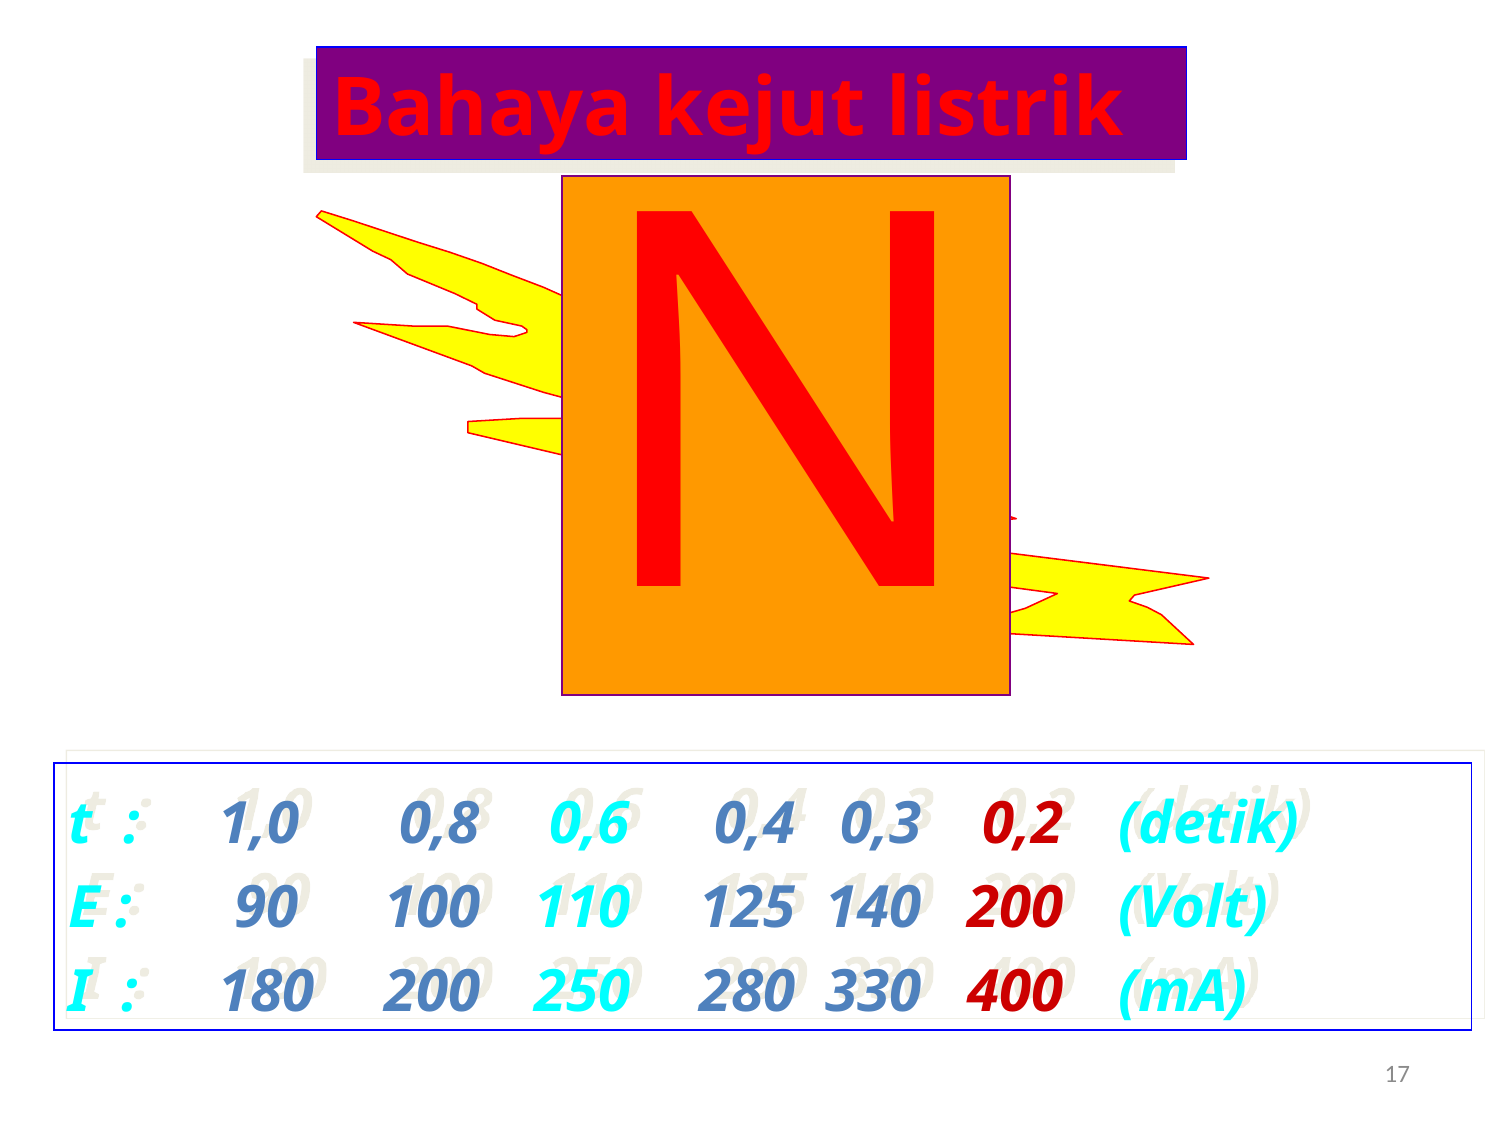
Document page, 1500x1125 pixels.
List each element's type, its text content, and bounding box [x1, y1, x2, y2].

text_box N [561, 175, 1010, 695]
text_box Bahaya kejut listrik [316, 46, 1187, 160]
text_box [316, 210, 561, 398]
text_box t : 1,0 0,8 0,6 0,4 0,3 0,2 (detik) E : 90 100 110 125 140 200 (Volt) I : 180 200 250 280 330 400 (mA) [53, 763, 1472, 1031]
text_box [467, 418, 561, 455]
text_box [1010, 553, 1209, 645]
slide_number 17 [1074, 1042, 1425, 1103]
